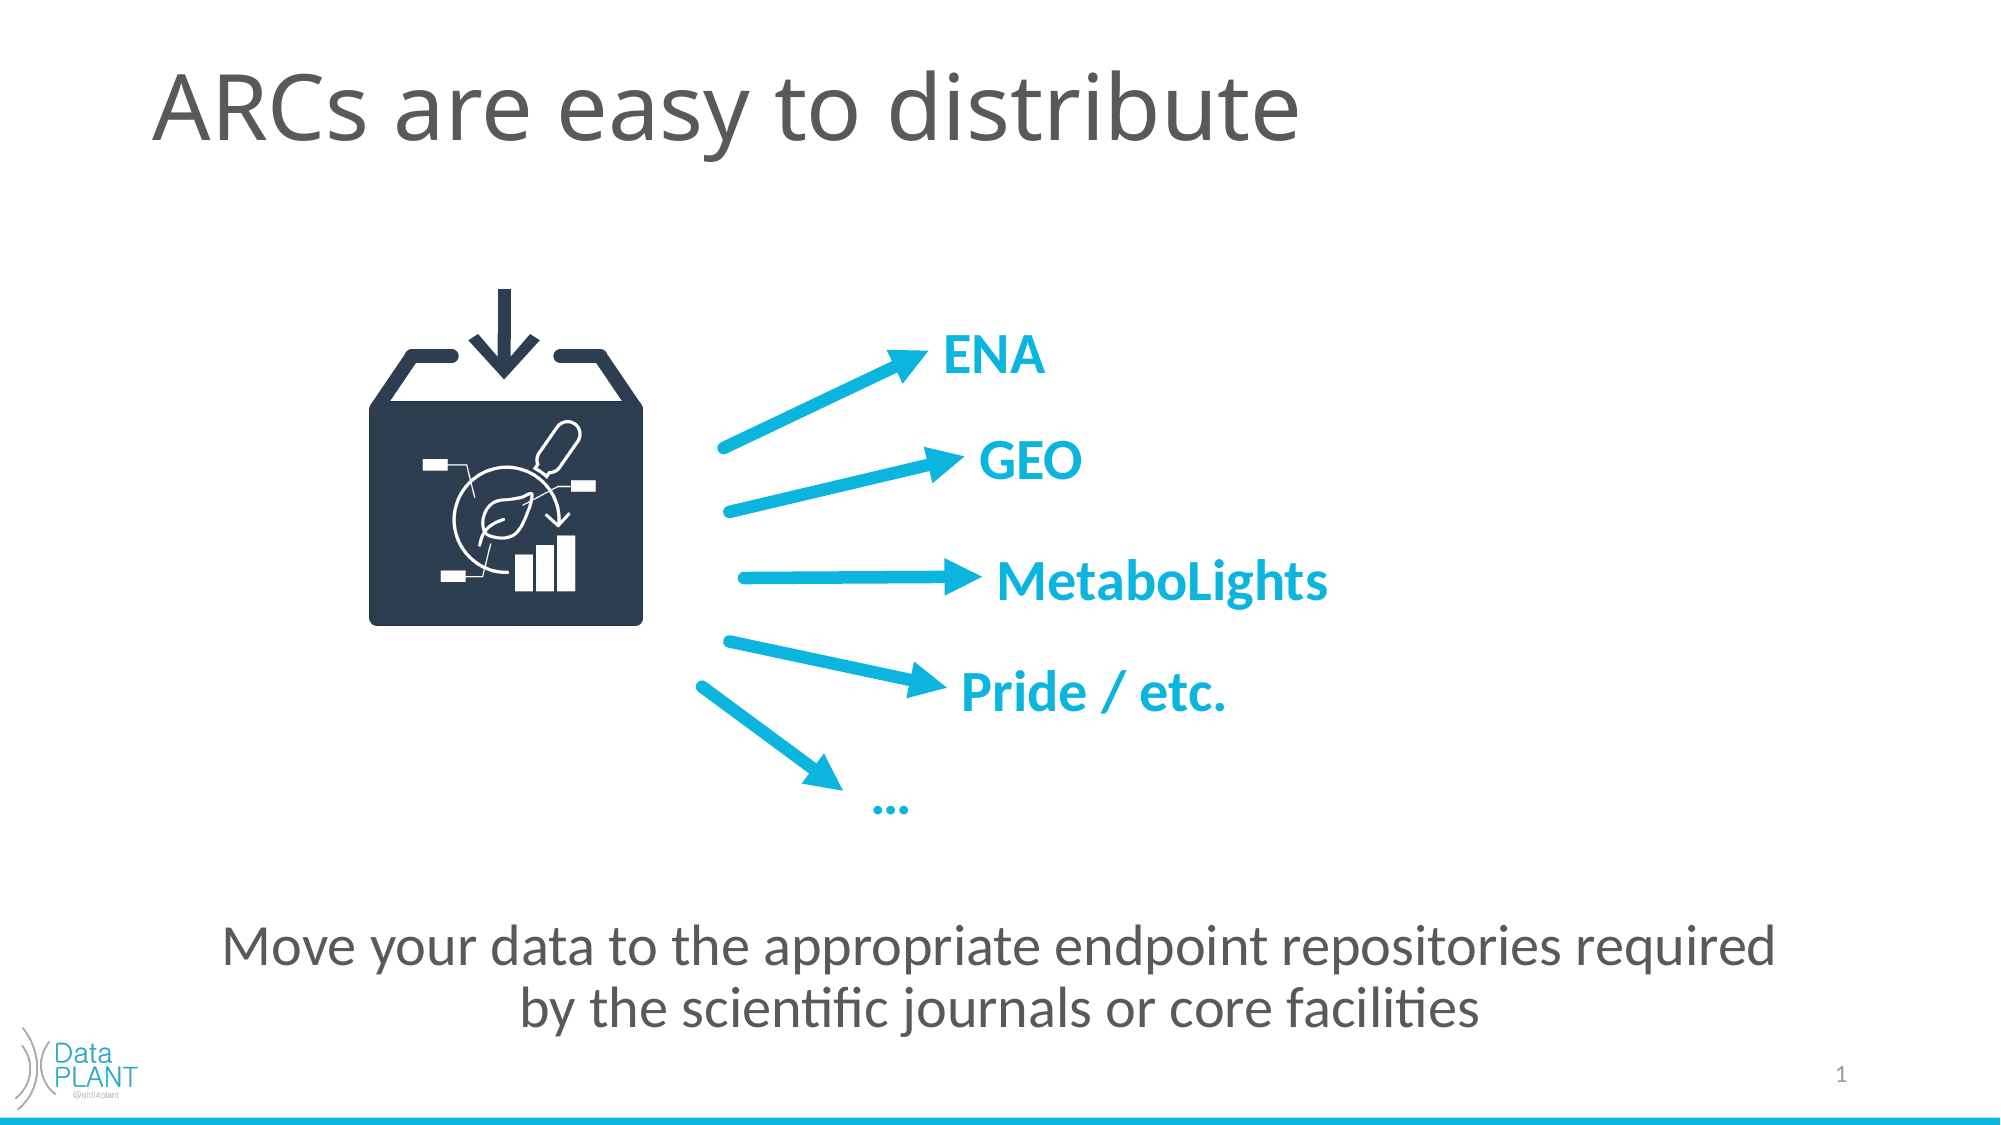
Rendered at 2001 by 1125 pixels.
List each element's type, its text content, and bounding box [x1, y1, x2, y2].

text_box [369, 289, 1346, 835]
text_box Move your data to the appropriate endpoint repositories required by the scientific journals or core facilities [187, 907, 1813, 1088]
picture [15, 1026, 155, 1110]
slide_number 1 [1412, 1042, 1863, 1103]
title ARCs are easy to distribute [137, 1, 1863, 219]
